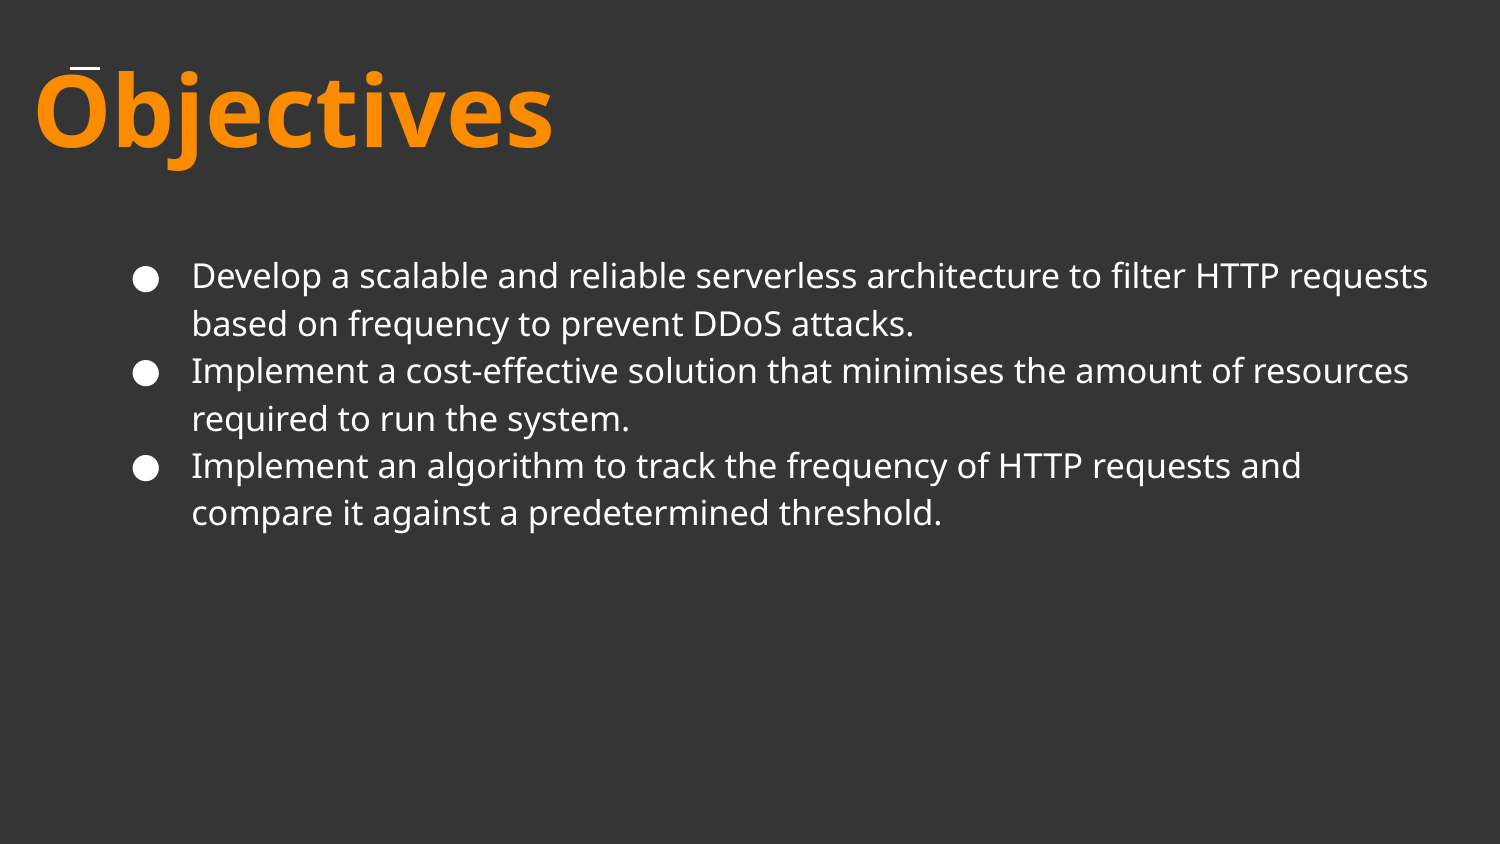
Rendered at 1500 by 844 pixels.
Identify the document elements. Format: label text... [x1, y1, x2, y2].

title Objectives [17, 32, 711, 176]
text_box Develop a scalable and reliable serverless architecture to filter HTTP requests based on frequency to prevent DDoS attacks. Implement a cost-effective solution that minimises the amount of resources required to run the system. Implement an algorithm to track the frequency of HTTP requests and compare it against a predetermined threshold. [101, 233, 1458, 548]
